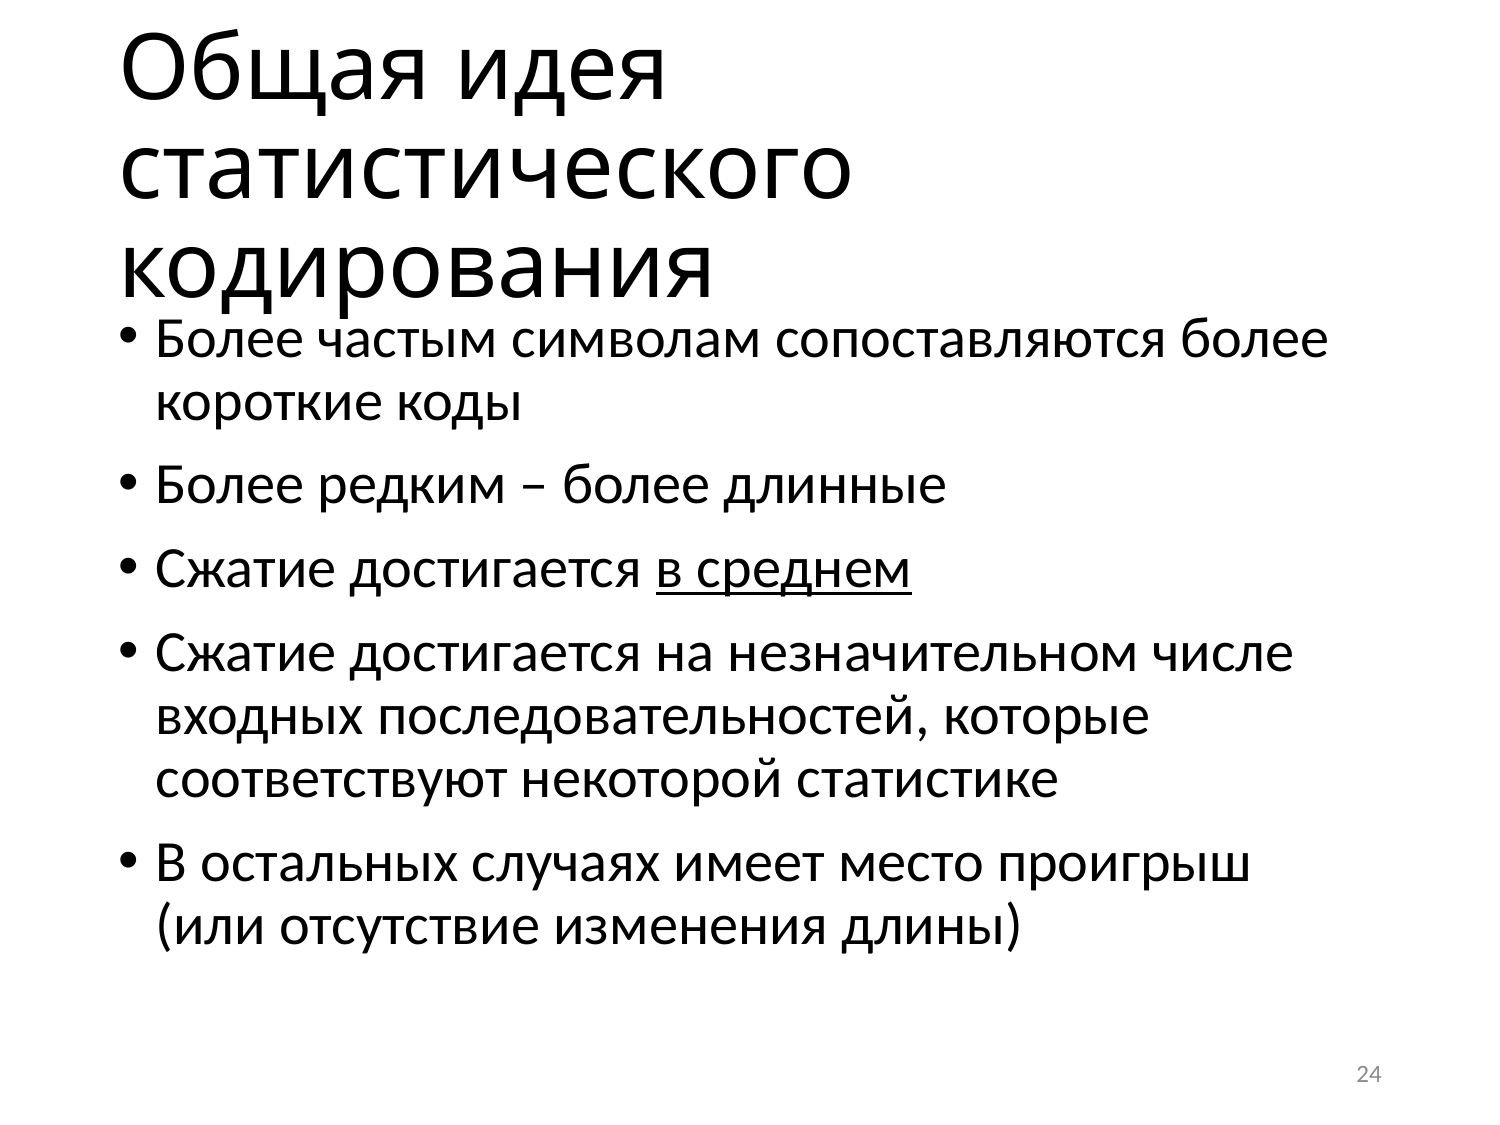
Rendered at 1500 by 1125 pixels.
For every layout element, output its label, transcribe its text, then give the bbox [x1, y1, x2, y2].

title Общая идея статистического кодирования [103, 59, 1397, 278]
list Более частым символам сопоставляются более короткие коды Более редким – более длинные Сжатие достигается в среднем Сжатие достигается на незначительном числе входных последовательностей, которые соответствуют некоторой статистике В остальных случаях имеет место проигрыш (или отсутствие изменения длины) [103, 299, 1397, 1014]
slide_number 24 [1059, 1042, 1397, 1103]
